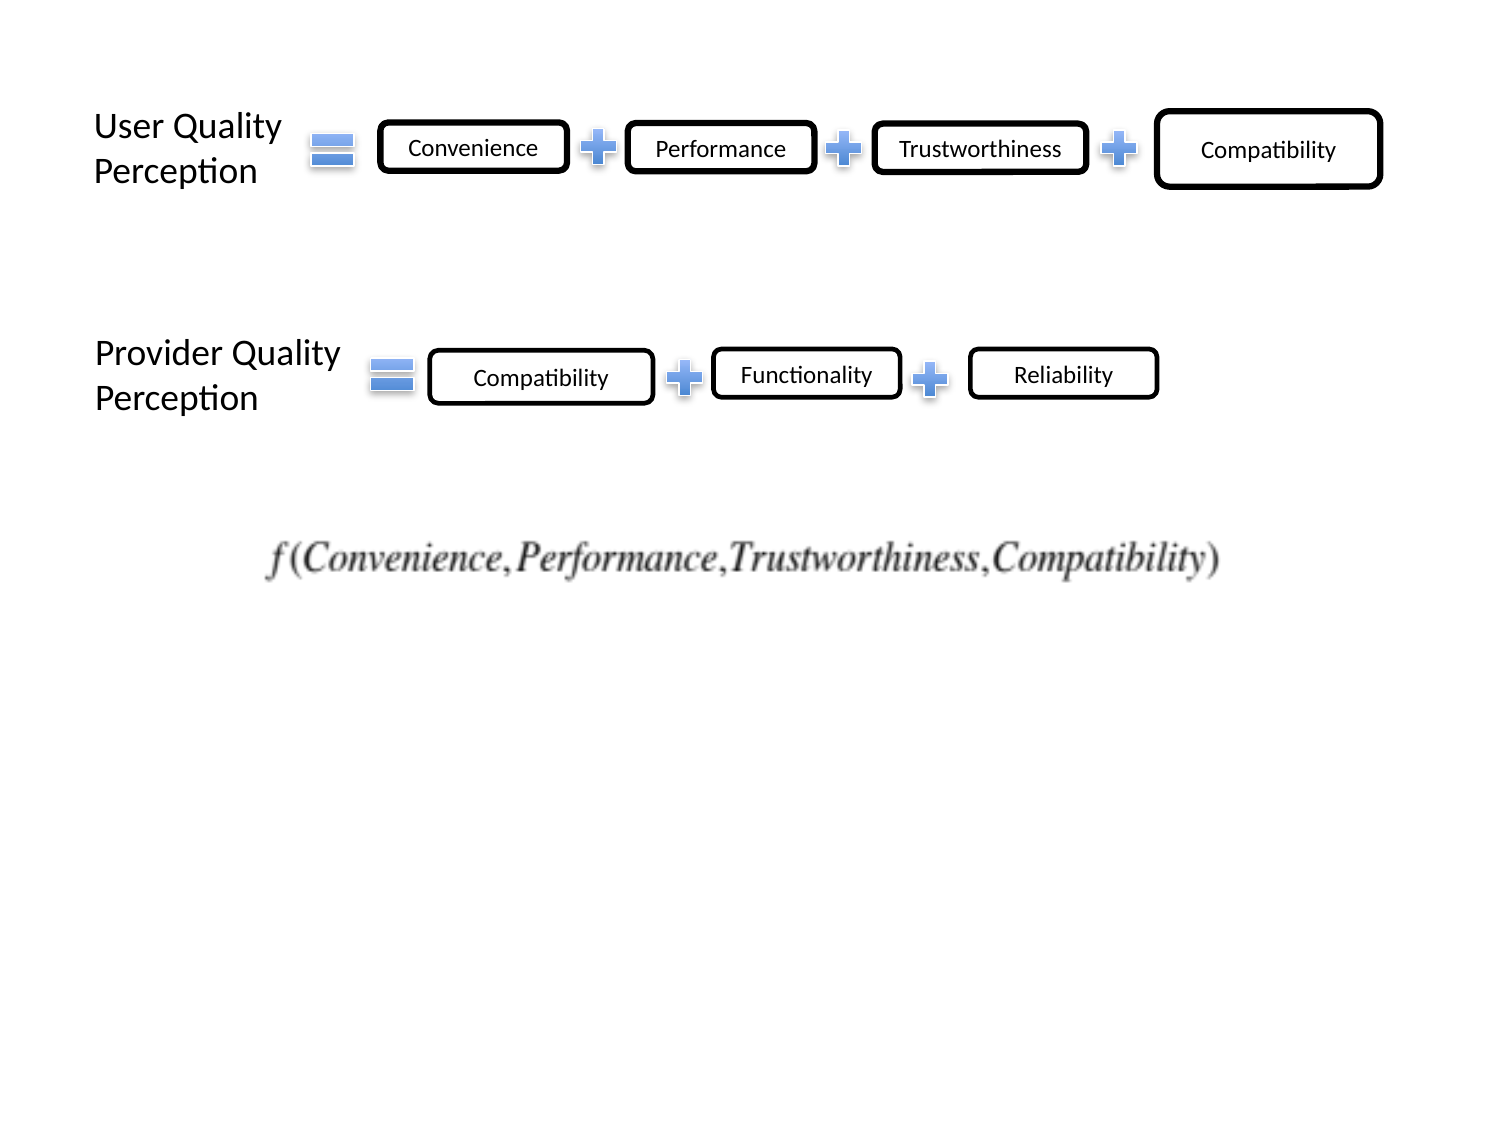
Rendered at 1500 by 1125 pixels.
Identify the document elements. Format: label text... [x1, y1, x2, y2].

text_box Provider Quality Perception [80, 320, 357, 425]
text_box [1100, 129, 1138, 167]
text_box Convenience [378, 120, 570, 173]
text_box Reliability [968, 346, 1160, 400]
text_box [310, 152, 355, 167]
text_box Performance [625, 120, 817, 174]
text_box Compatibility [427, 348, 656, 406]
text_box [370, 377, 415, 391]
text_box [370, 357, 415, 372]
text_box User Quality Perception [79, 93, 298, 199]
text_box Functionality [711, 346, 903, 400]
text_box [911, 360, 949, 398]
text_box [666, 359, 703, 396]
text_box Compatibility [1154, 109, 1383, 189]
text_box [825, 129, 862, 167]
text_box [260, 533, 1222, 586]
text_box [580, 128, 617, 165]
text_box [310, 133, 355, 147]
text_box Trustworthiness [872, 121, 1089, 175]
